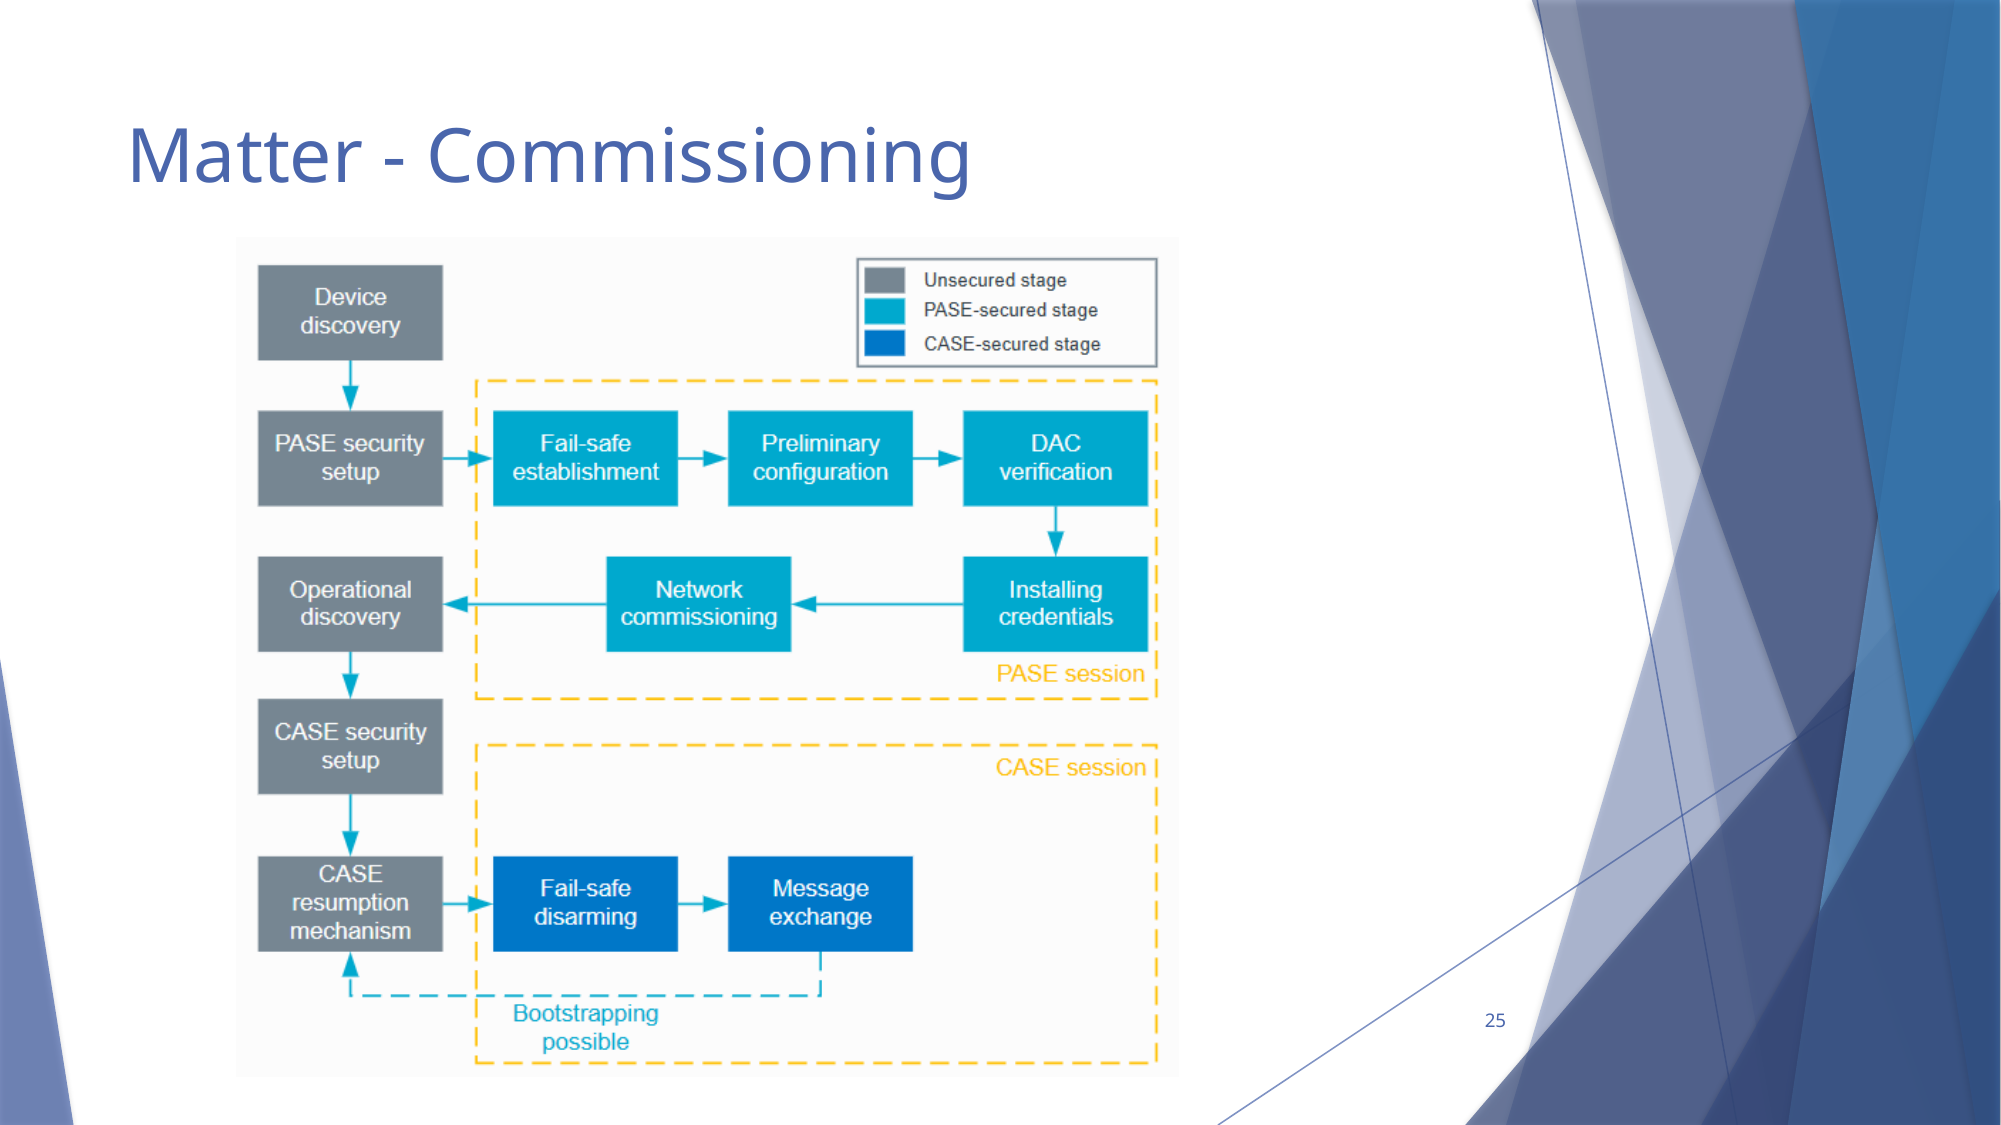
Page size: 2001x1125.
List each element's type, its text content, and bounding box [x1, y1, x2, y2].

picture [236, 236, 1180, 1078]
title Matter - Commissioning [111, 99, 1522, 317]
slide_number 25 [1409, 991, 1522, 1051]
